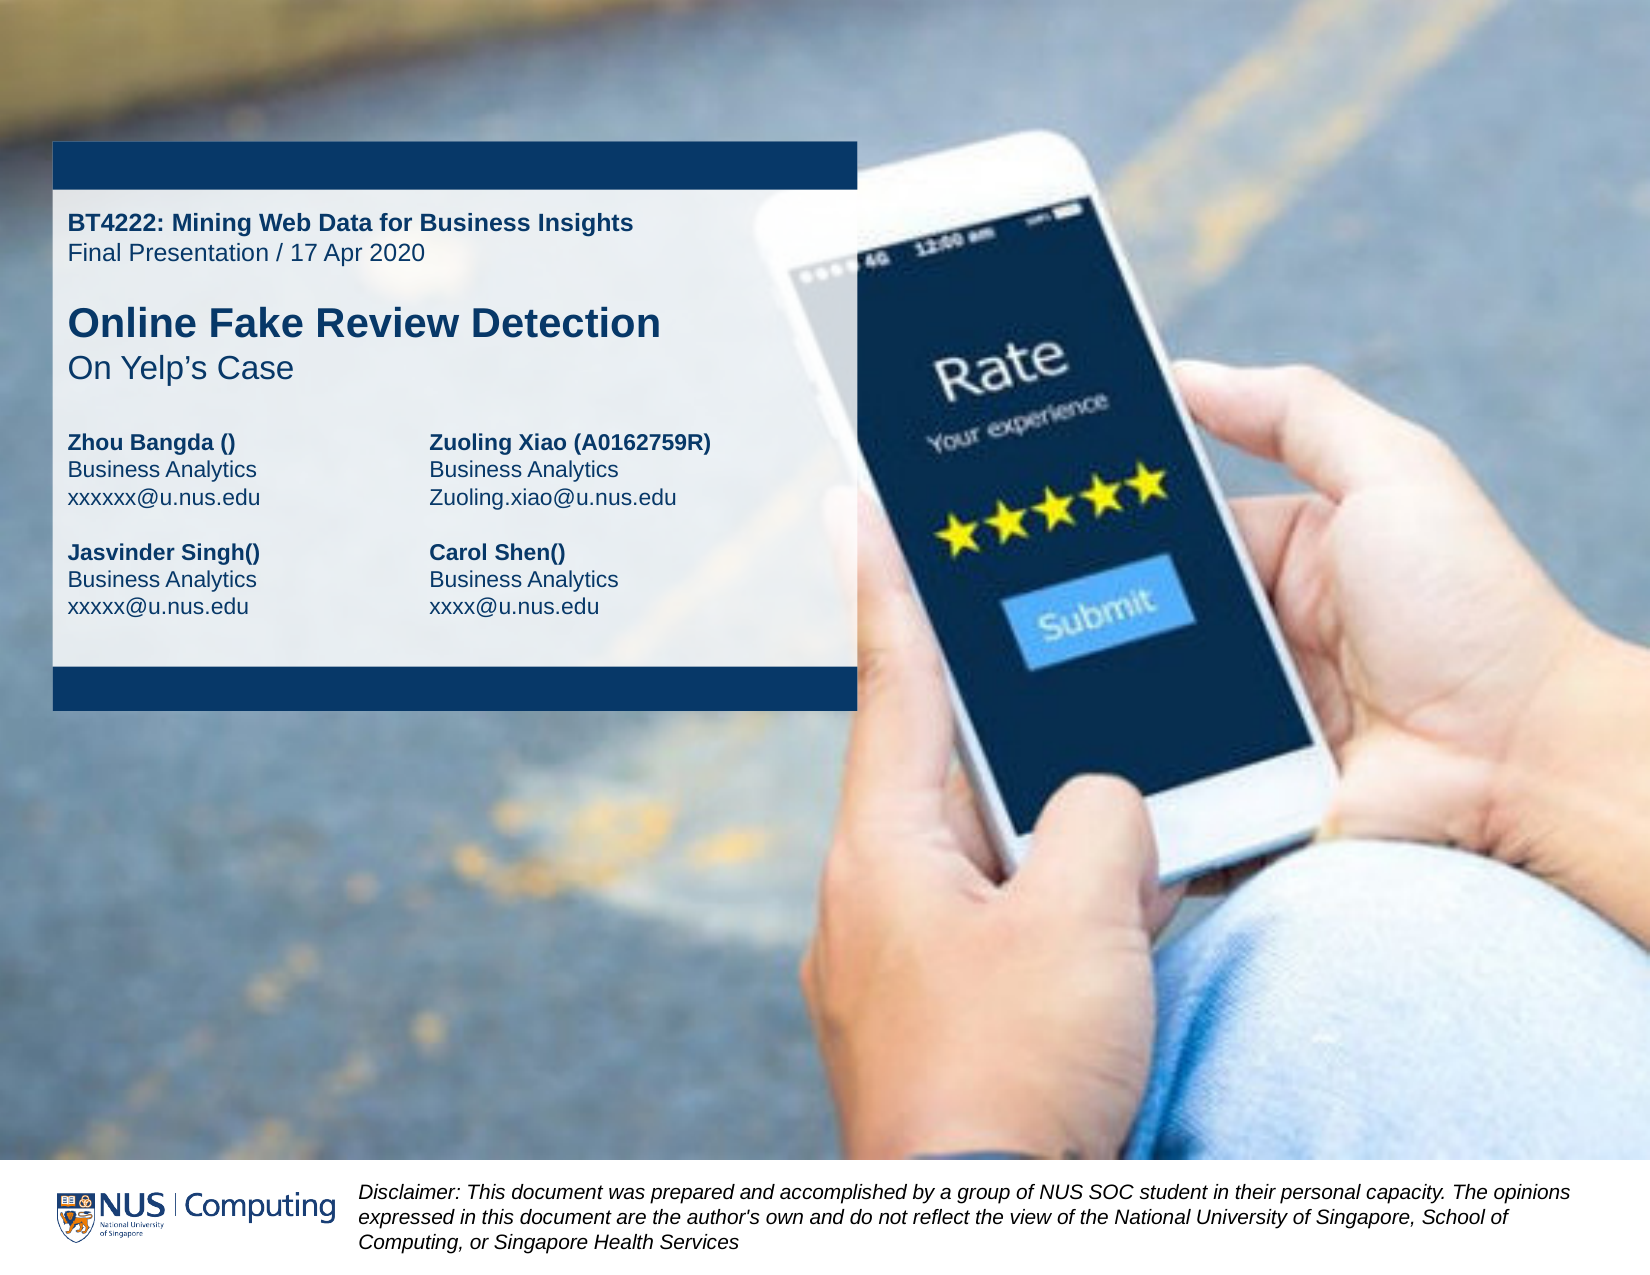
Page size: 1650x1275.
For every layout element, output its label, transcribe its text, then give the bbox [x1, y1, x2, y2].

text_box Disclaimer: This document was prepared and accomplished by a group of NUS SOC student in their personal capacity. The opinions expressed in this document are the author's own and do not reflect the view of the National University of Singapore, School of Computing, or Singapore Health Services [343, 1171, 1613, 1262]
picture [57, 1192, 335, 1243]
picture [0, 0, 1650, 1161]
